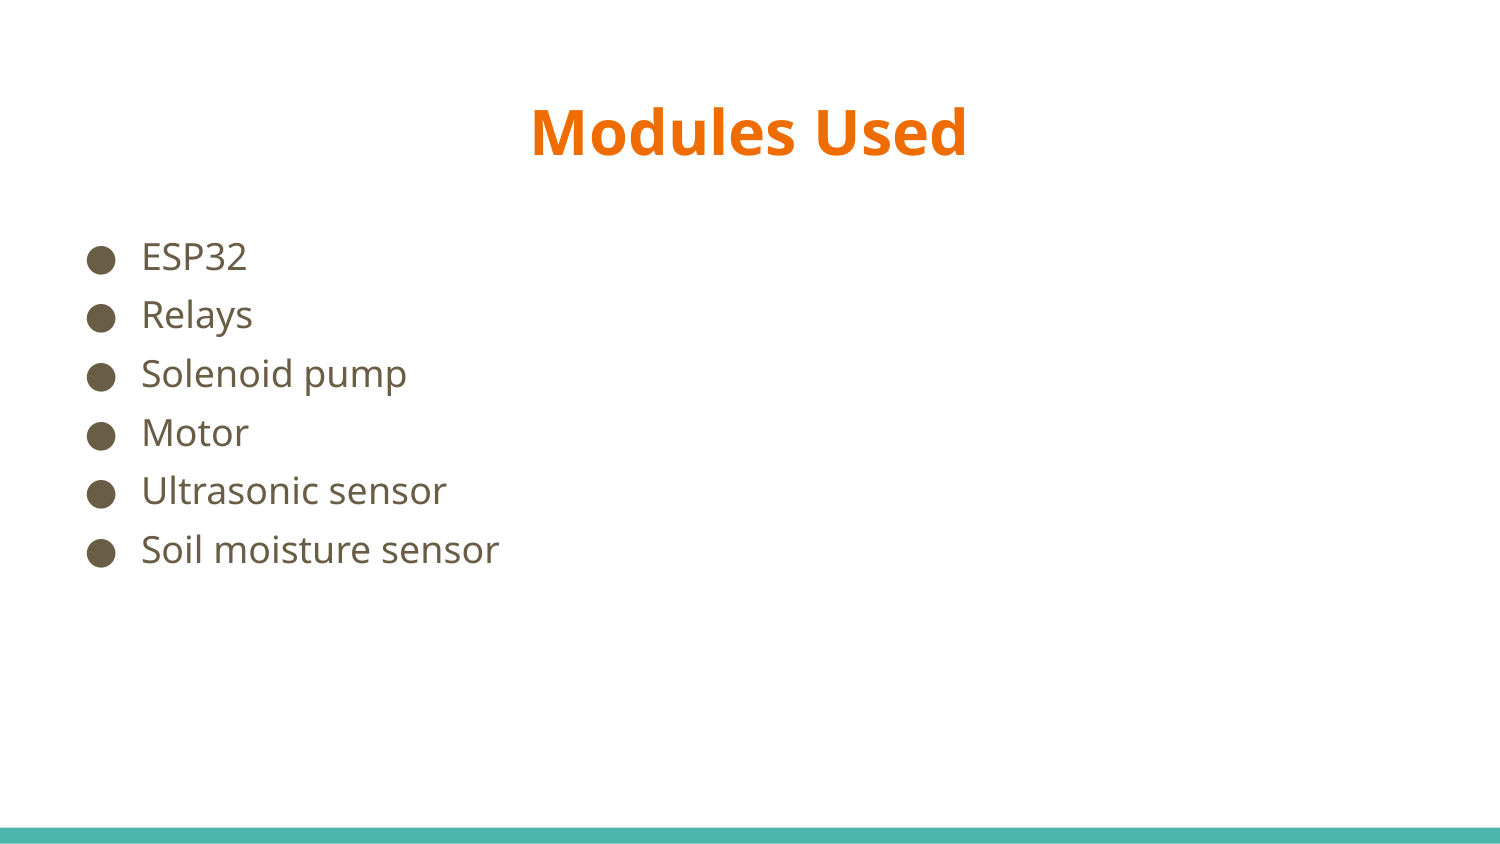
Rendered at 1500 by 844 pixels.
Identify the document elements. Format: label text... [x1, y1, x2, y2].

list ESP32 Relays Solenoid pump Motor Ultrasonic sensor Soil moisture sensor [51, 207, 1449, 750]
title Modules Used [51, 72, 1449, 189]
